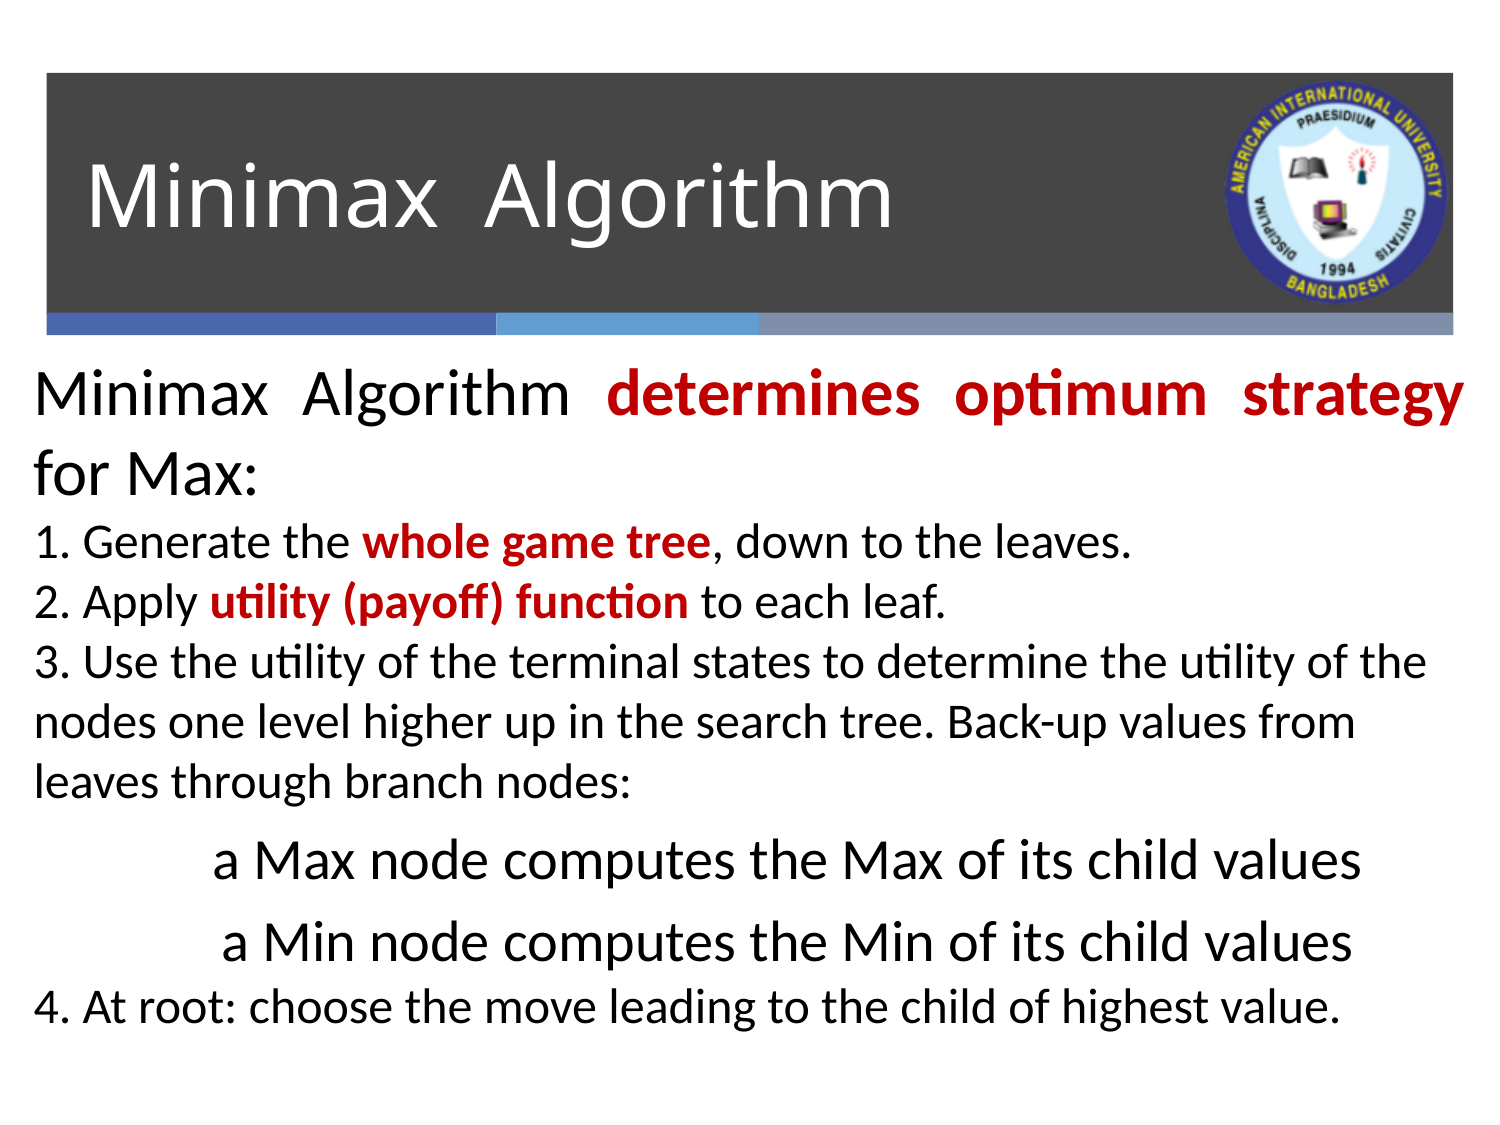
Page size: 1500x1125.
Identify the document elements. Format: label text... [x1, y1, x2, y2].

title Minimax Algorithm [69, 73, 1351, 253]
text_box Minimax Algorithm determines optimum strategy for Max: 1. Generate the whole game tree, down to the leaves. 2. Apply utility (payoff) function to each leaf. 3. Use the utility of the terminal states to determine the utility of the nodes one level higher up in the search tree. Back-up values from leaves through branch nodes: a Max node computes the Max of its child values a Min node computes the Min of its child values 4. At root: choose the move leading to the child of highest value. [18, 341, 1482, 1125]
picture [1220, 75, 1454, 310]
